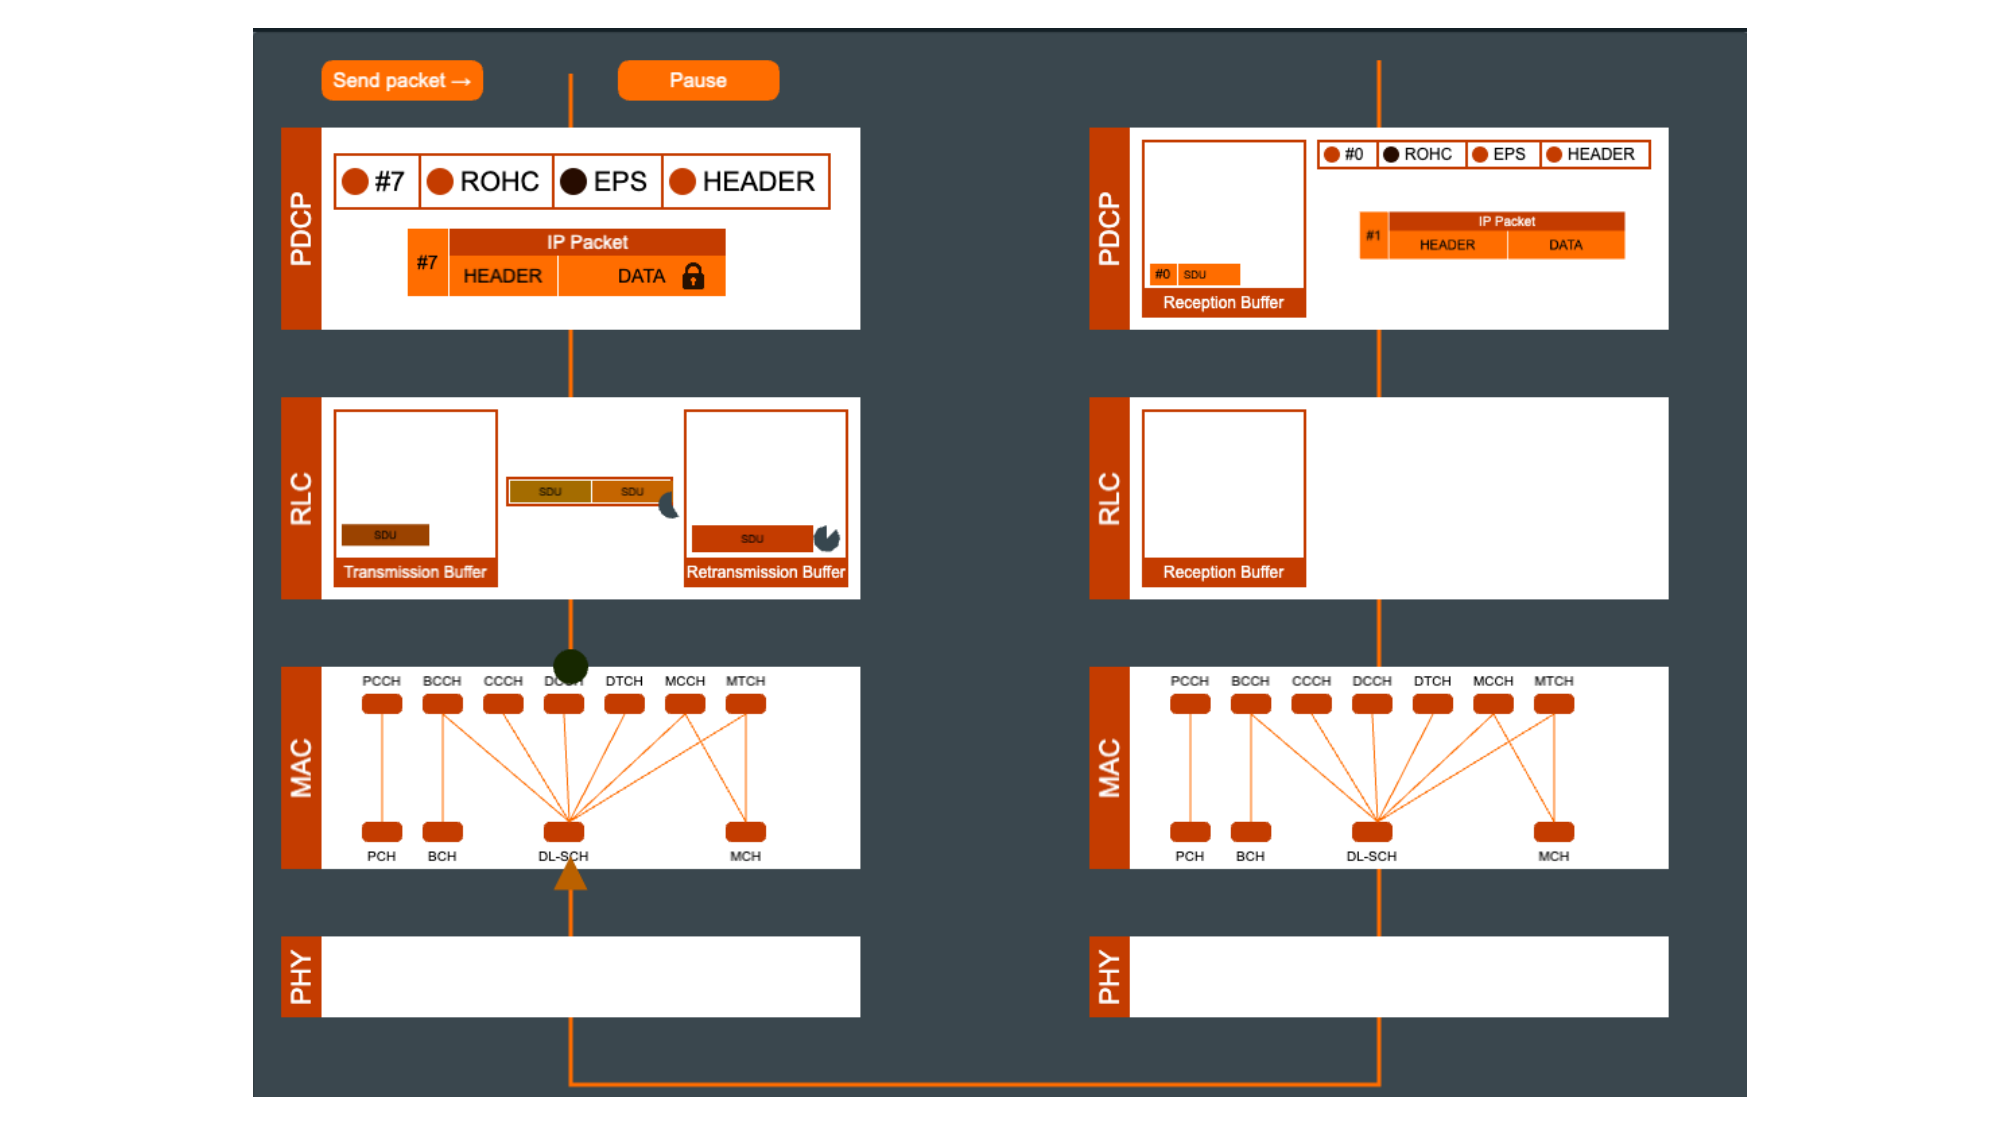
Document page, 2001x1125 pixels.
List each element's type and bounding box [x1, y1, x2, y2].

list [253, 28, 1747, 1097]
